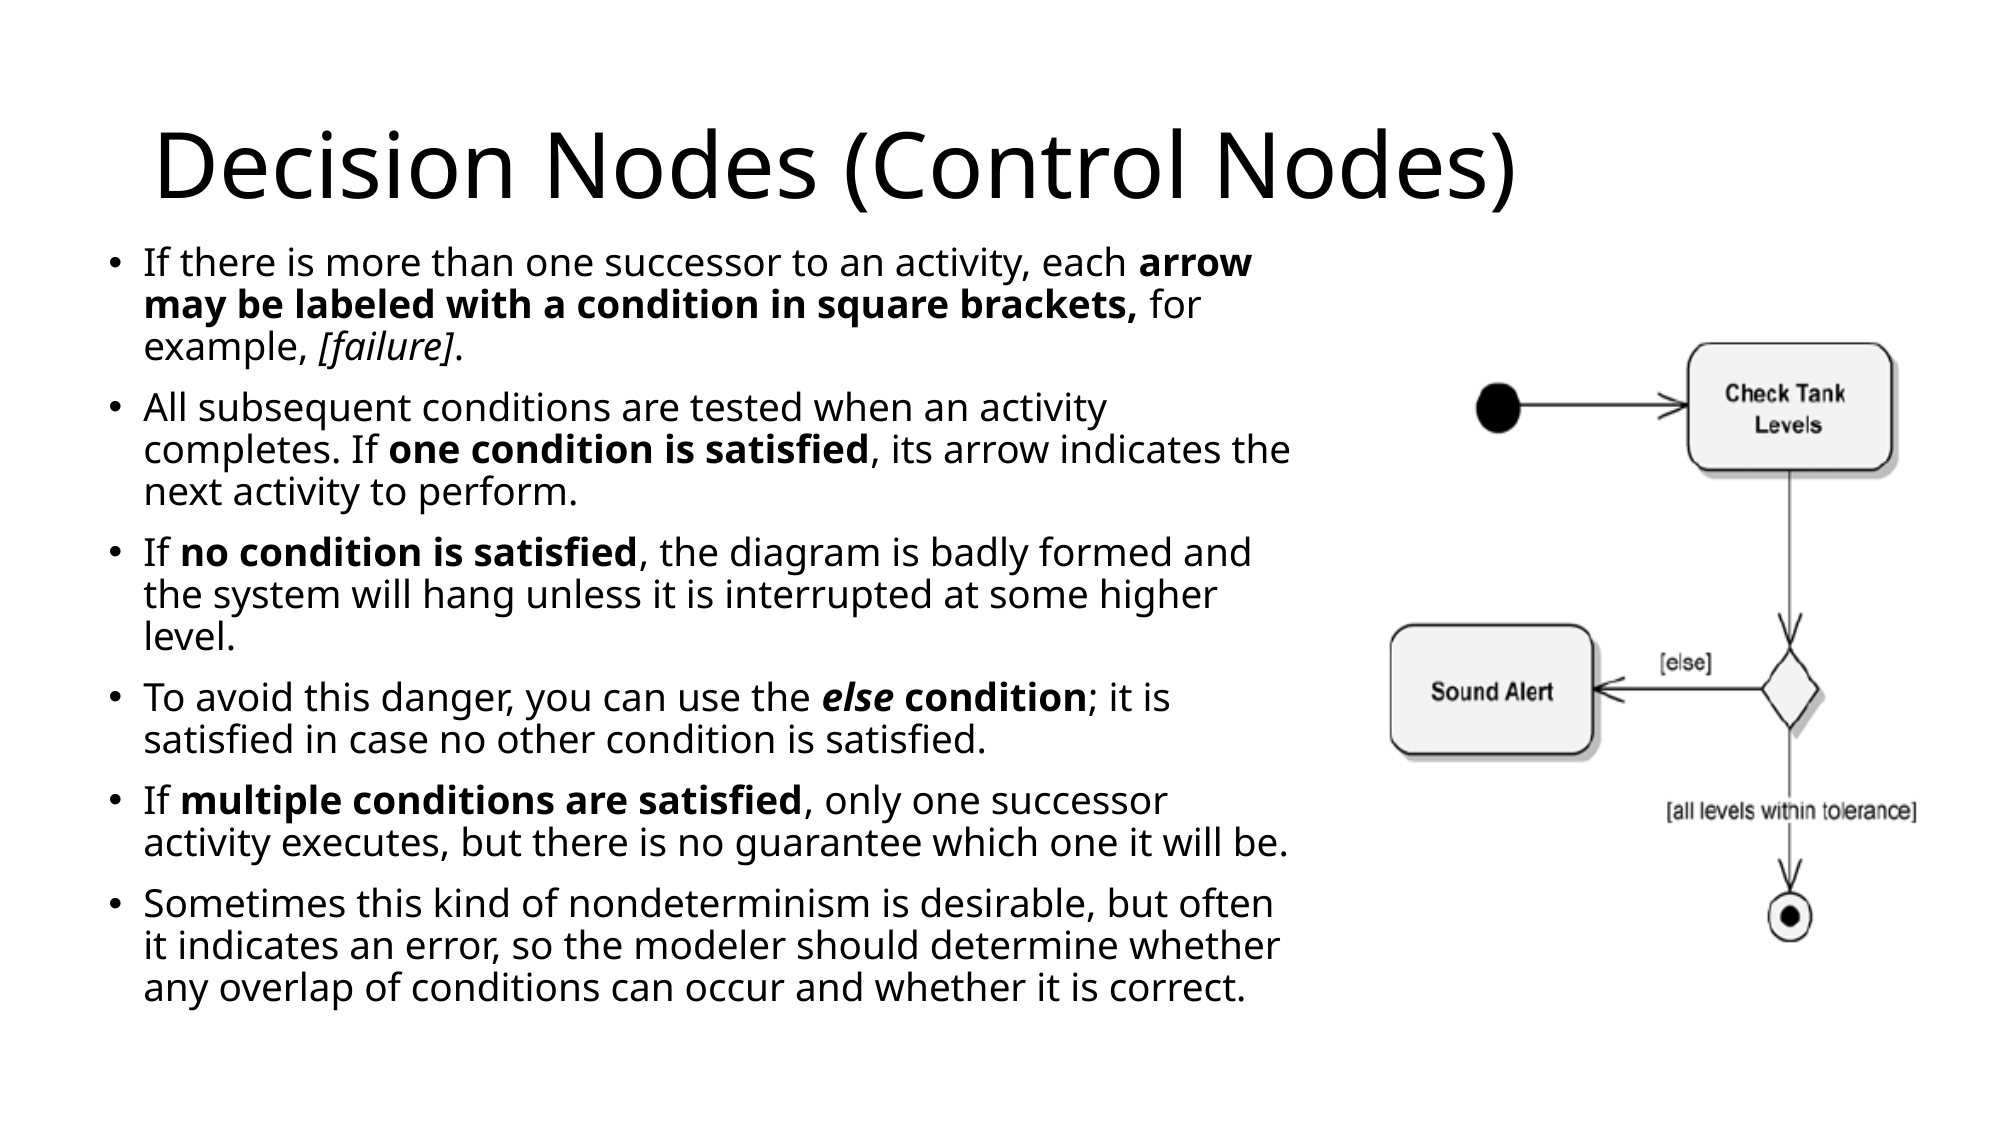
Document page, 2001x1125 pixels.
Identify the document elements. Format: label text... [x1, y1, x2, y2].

title Decision Nodes (Control Nodes) [137, 59, 1863, 278]
picture [1312, 322, 1986, 950]
list If there is more than one successor to an activity, each arrow may be labeled with a condition in square brackets, for example, [failure]. All subsequent conditions are tested when an activity completes. If one condition is satisfied, its arrow indicates the next activity to perform. If no condition is satisfied, the diagram is badly formed and the system will hang unless it is interrupted at some higher level. To avoid this danger, you can use the else condition; it is satisfied in case no other condition is satisfied. If multiple conditions are satisfied, only one successor activity executes, but there is no guarantee which one it will be. Sometimes this kind of nondeterminism is desirable, but often it indicates an error, so the modeler should determine whether any overlap of conditions can occur and whether it is correct. [93, 235, 1313, 1088]
